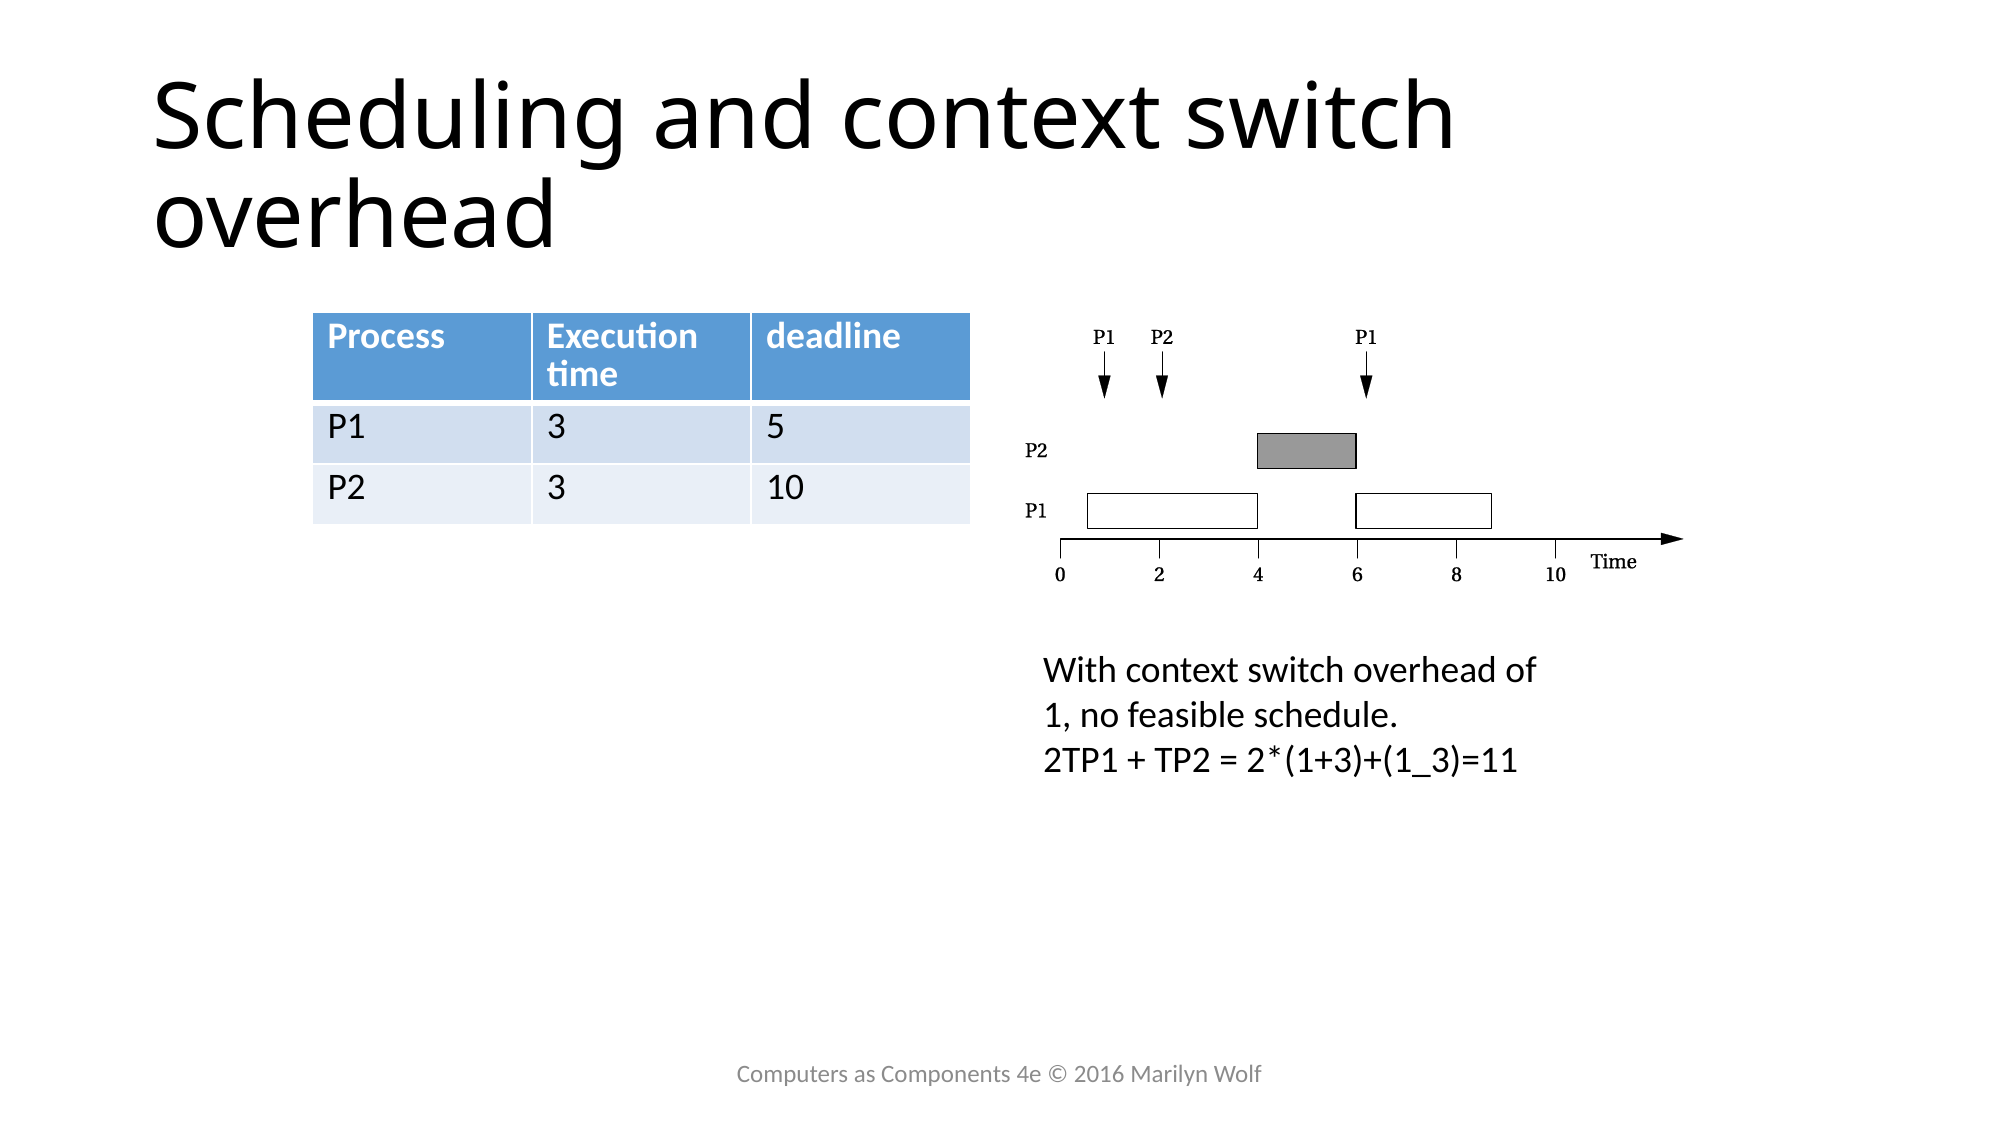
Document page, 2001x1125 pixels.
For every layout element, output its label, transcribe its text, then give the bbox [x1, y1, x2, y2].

table_cell 3 [533, 465, 750, 524]
table_cell 5 [752, 406, 970, 463]
text_box With context switch overhead of 1, no feasible schedule. 2TP1 + TP2 = 2*(1+3)+(1_3)=11 [1028, 637, 1553, 788]
table_cell P1 [313, 406, 531, 463]
footer Computers as Components 4e © 2016 Marilyn Wolf [662, 1042, 1338, 1103]
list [1024, 324, 1684, 588]
table_cell 10 [752, 465, 970, 524]
title Scheduling and context switch overhead [137, 59, 1863, 278]
table_header Process [313, 313, 531, 400]
table_header deadline [752, 313, 970, 400]
table_header Execution time [533, 313, 750, 400]
table_cell 3 [533, 406, 750, 463]
table_cell P2 [313, 465, 531, 524]
